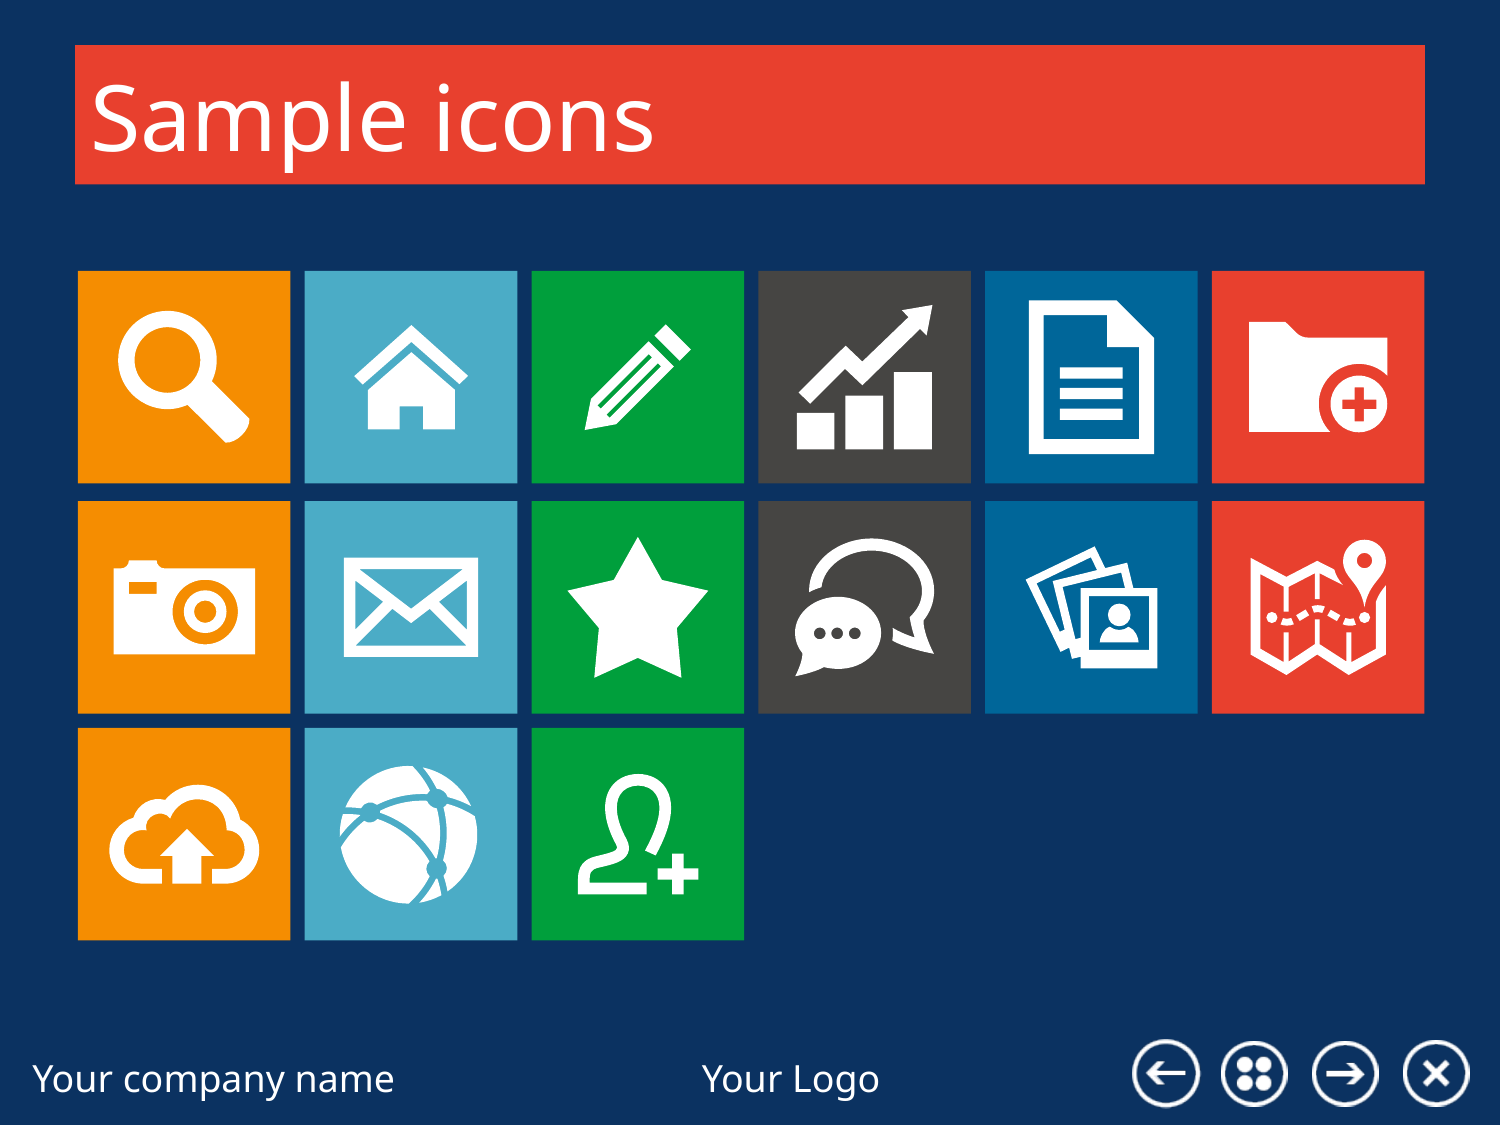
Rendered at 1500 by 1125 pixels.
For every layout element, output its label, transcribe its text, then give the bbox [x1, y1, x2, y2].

text_box [303, 269, 519, 485]
text_box [529, 726, 746, 942]
text_box [337, 763, 480, 906]
text_box [798, 304, 933, 404]
text_box [367, 352, 455, 430]
text_box [577, 773, 672, 895]
text_box [107, 782, 262, 886]
text_box [529, 499, 746, 716]
text_box [1210, 499, 1427, 716]
text_box [756, 499, 973, 716]
text_box [303, 726, 519, 942]
text_box [1330, 375, 1388, 433]
text_box [983, 499, 1200, 716]
picture [1312, 1041, 1379, 1107]
picture [1132, 1039, 1202, 1109]
text_box [1210, 269, 1427, 485]
picture [1403, 1040, 1470, 1107]
text_box [76, 726, 293, 942]
title Sample icons [75, 45, 1425, 185]
text_box [657, 853, 699, 895]
text_box [1343, 539, 1386, 608]
text_box [756, 269, 973, 485]
text_box [1025, 546, 1158, 669]
text_box [529, 269, 746, 485]
text_box [654, 324, 691, 361]
text_box [795, 596, 882, 677]
text_box [1028, 300, 1155, 455]
text_box [565, 534, 711, 680]
text_box [76, 499, 293, 716]
picture [1221, 1041, 1288, 1107]
text_box [76, 269, 293, 485]
text_box [1249, 321, 1388, 432]
text_box [343, 557, 479, 657]
text_box [983, 269, 1200, 485]
text_box [303, 499, 519, 716]
text_box [354, 325, 469, 385]
text_box [1250, 557, 1386, 676]
text_box [893, 372, 932, 450]
text_box [113, 560, 256, 655]
text_box [584, 341, 674, 431]
text_box [809, 538, 935, 654]
text_box [845, 395, 884, 450]
text_box [796, 412, 835, 450]
text_box [118, 310, 250, 443]
